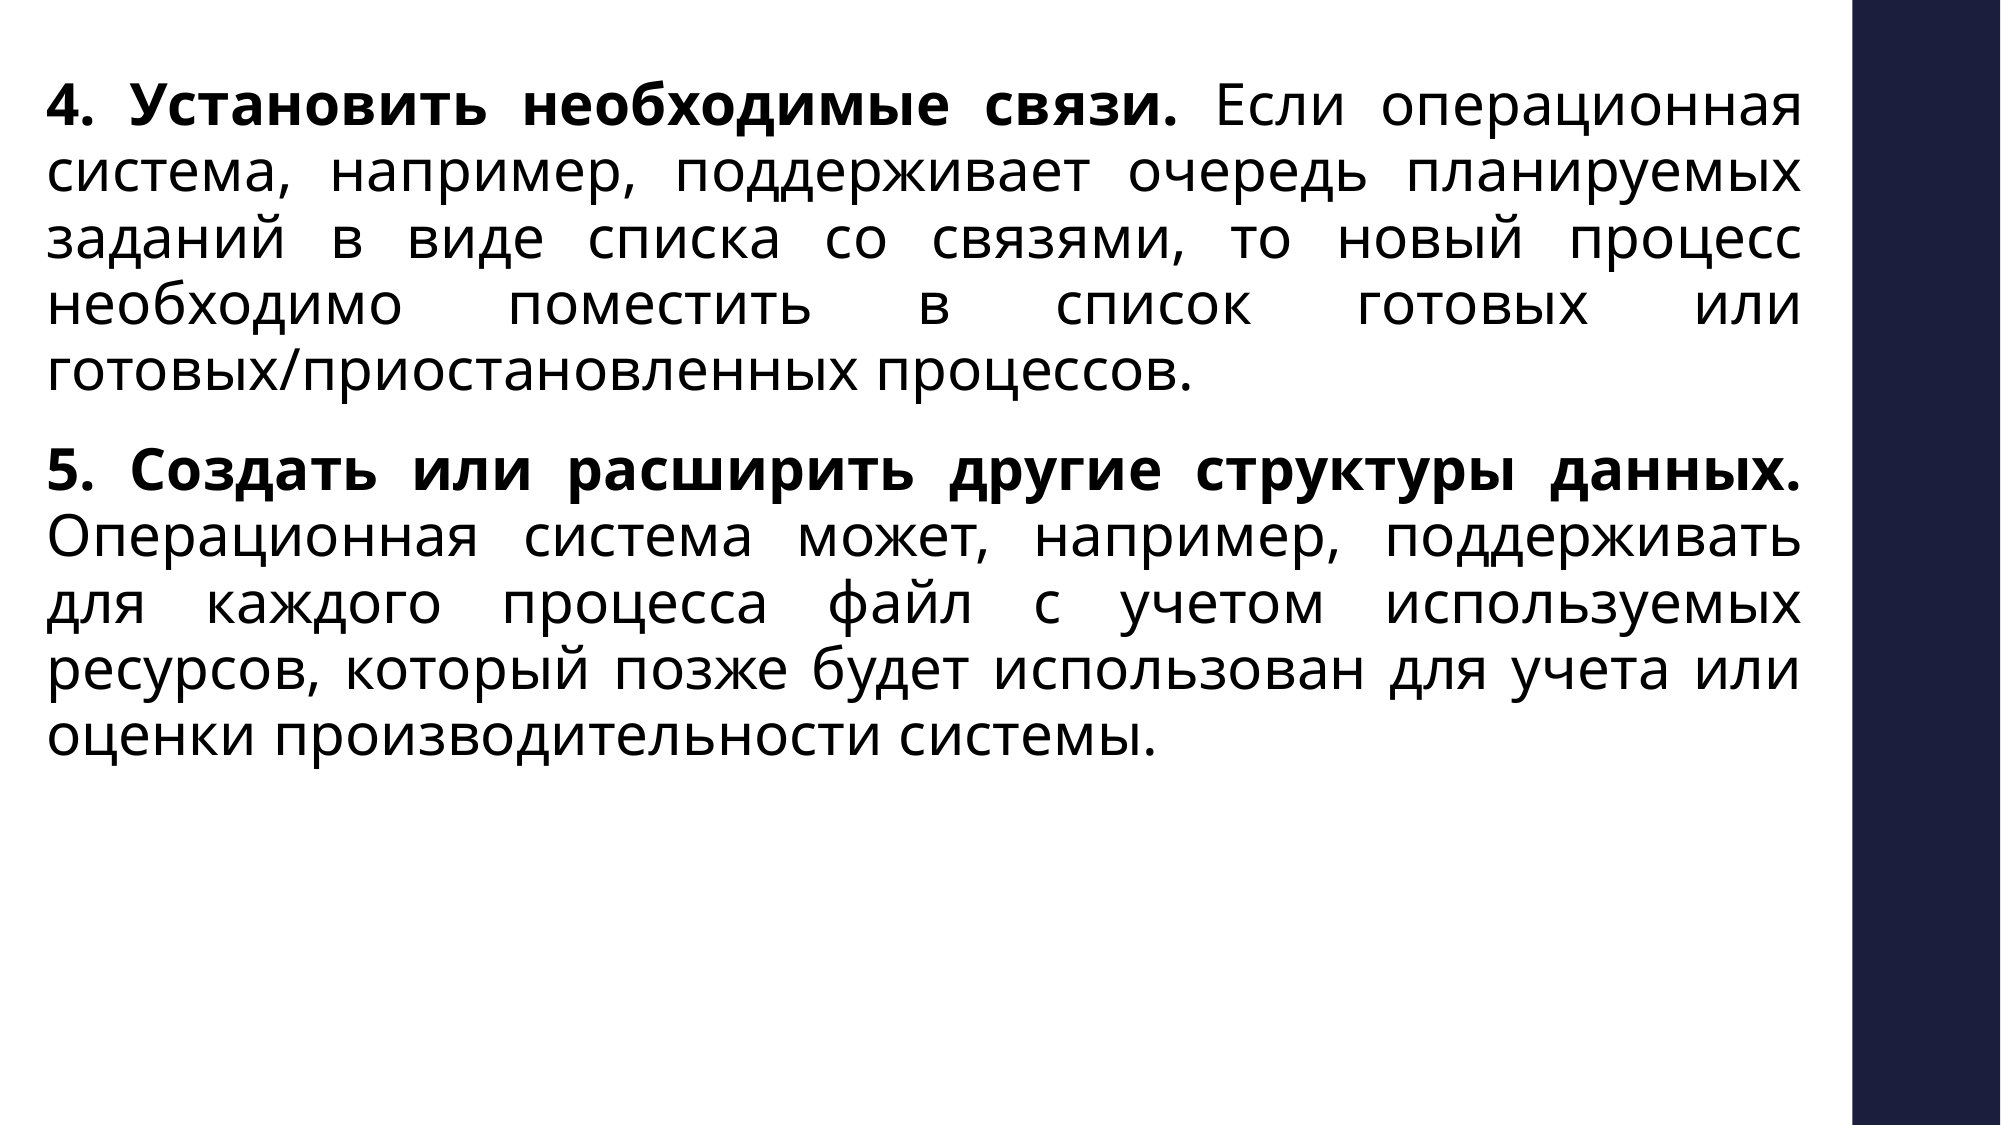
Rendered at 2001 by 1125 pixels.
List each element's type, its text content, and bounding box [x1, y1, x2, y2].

list 4. Установить необходимые связи. Если операционная система, например, поддерживает очередь планируемых заданий в виде списка со связями, то новый процесс необходимо поместить в список готовых или готовых/приостановленных процессов. 5. Создать или расширить другие структуры данных. Операционная система может, например, поддерживать для каждого процесса файл с учетом используемых ресурсов, который позже будет использован для учета или оценки производительности системы. [31, 65, 1820, 1090]
